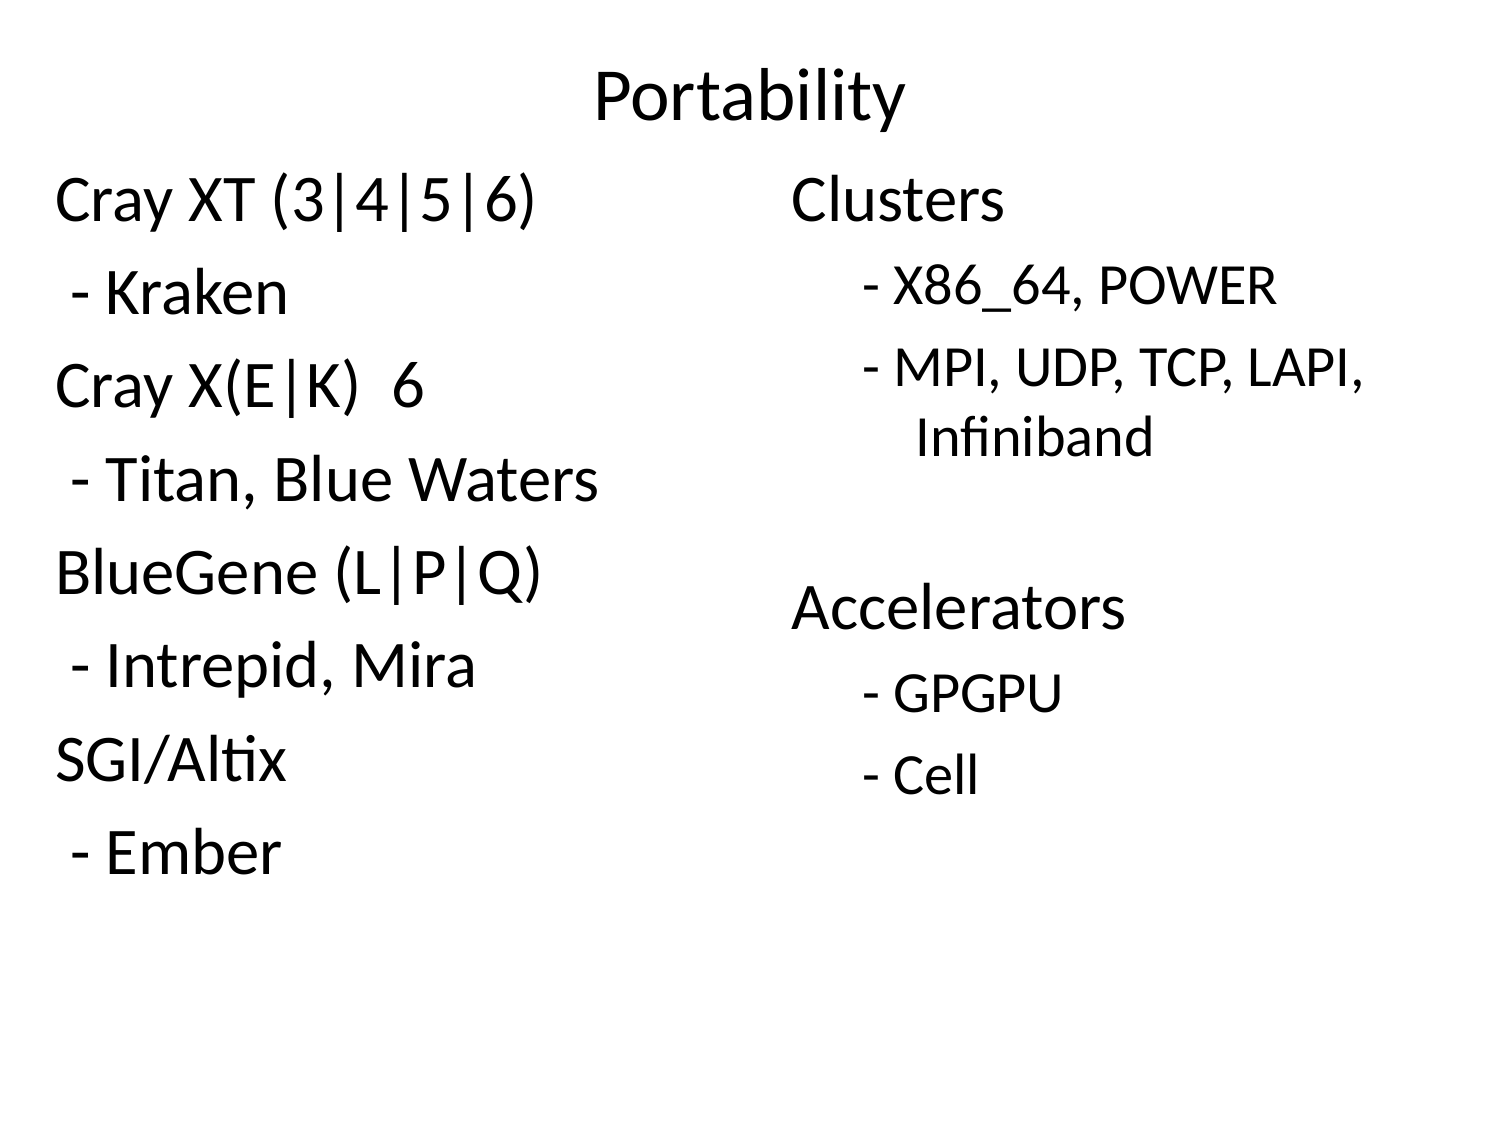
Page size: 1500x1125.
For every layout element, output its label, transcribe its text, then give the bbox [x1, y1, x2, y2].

title Portability [50, 0, 1450, 208]
list Clusters - X86_64, POWER - MPI, UDP, TCP, LAPI, Infiniband Accelerators - GPGPU - Cell [773, 149, 1476, 1050]
list Cray XT (3|4|5|6) - Kraken Cray X(E|K) 6 - Titan, Blue Waters BlueGene (L|P|Q) - Intrepid, Mira SGI/Altix - Ember [37, 149, 739, 963]
